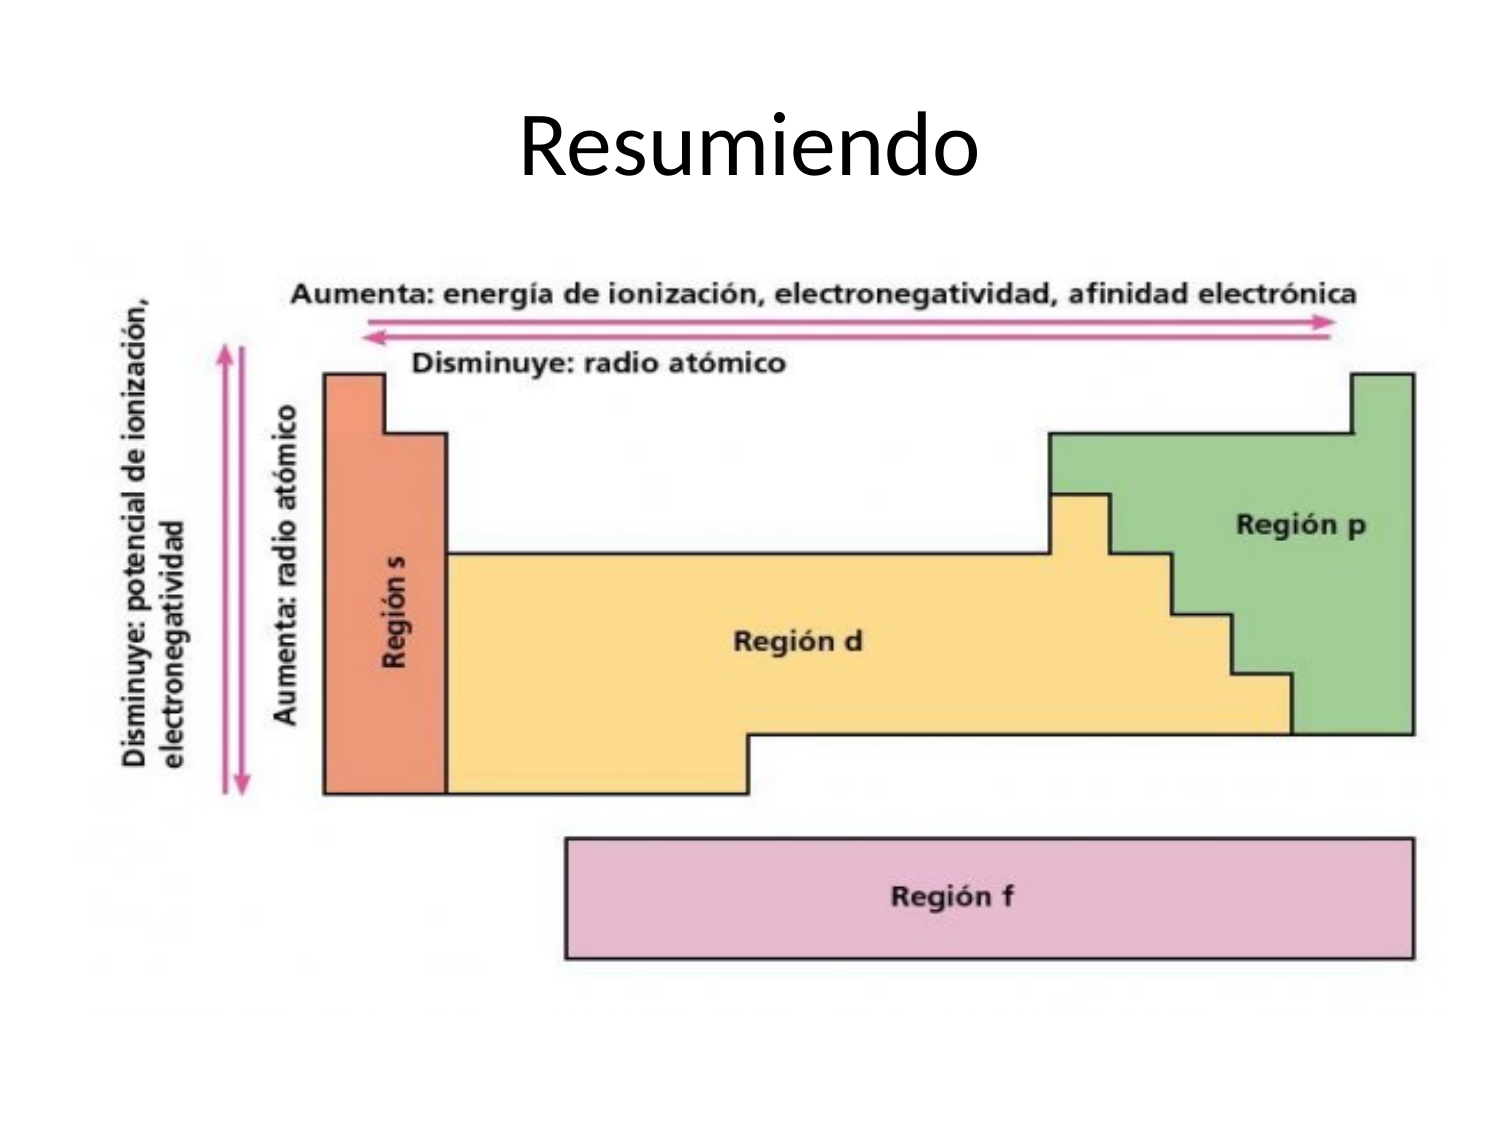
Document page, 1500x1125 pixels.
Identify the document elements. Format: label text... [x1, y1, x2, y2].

picture [76, 243, 1448, 1012]
title Resumiendo [75, 45, 1425, 233]
